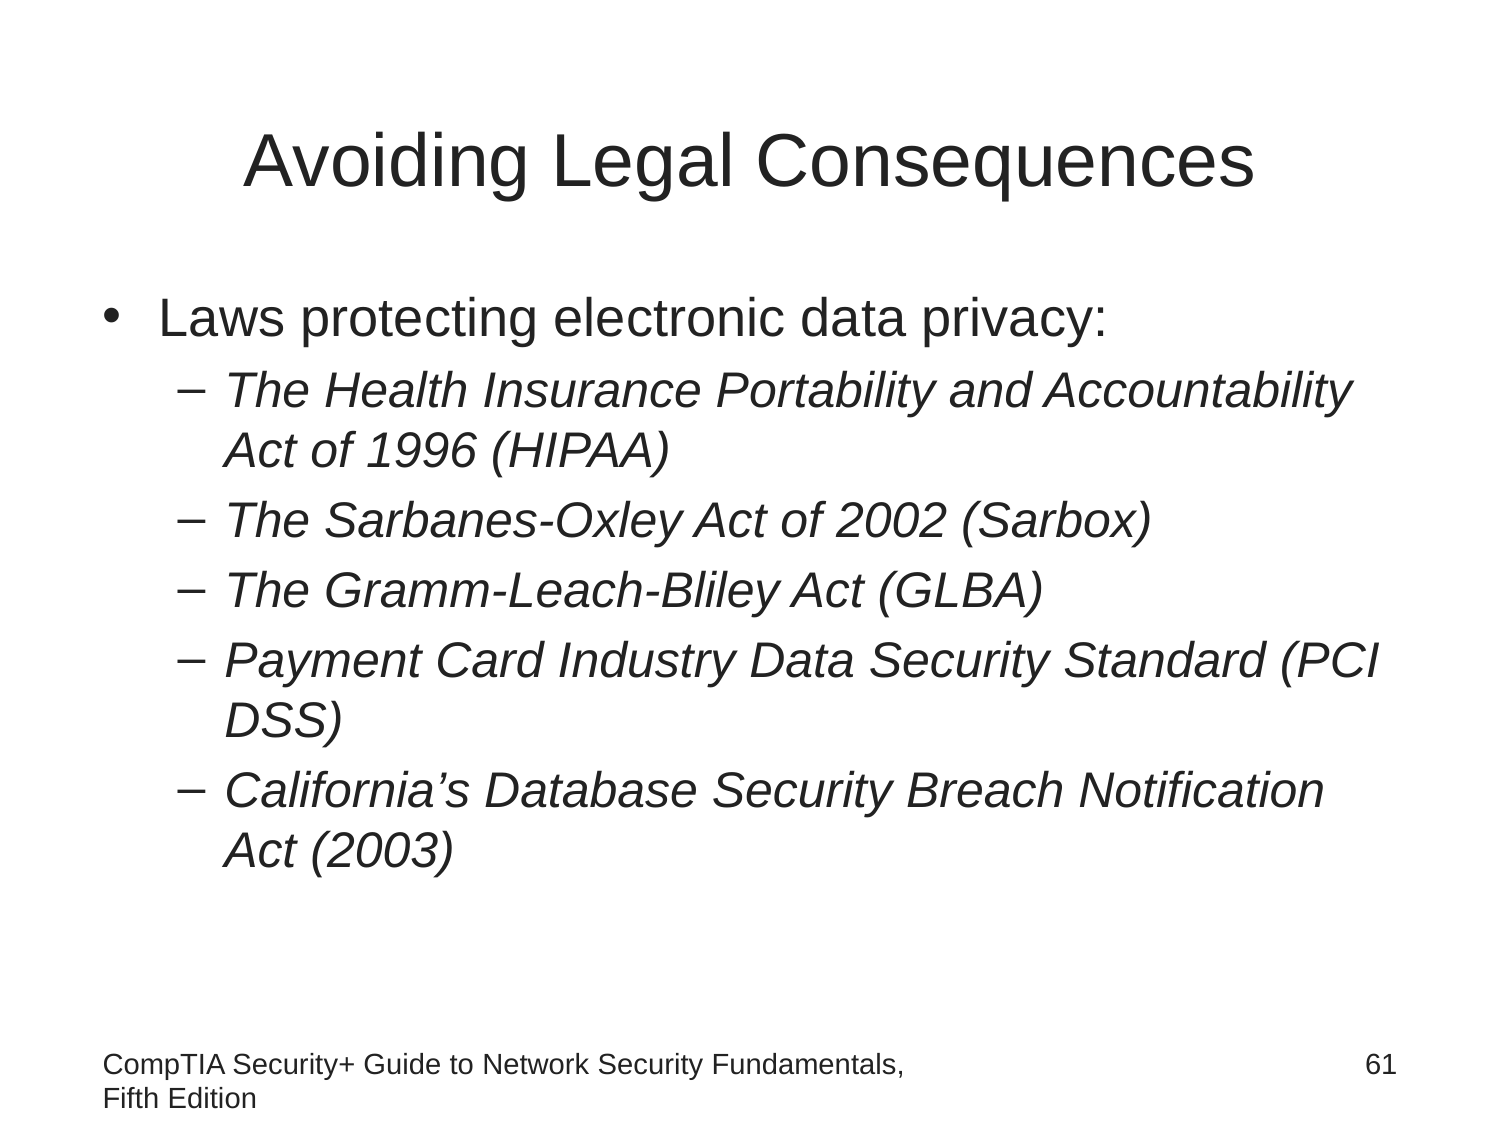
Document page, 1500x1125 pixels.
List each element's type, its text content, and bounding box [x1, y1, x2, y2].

text_box 61 [1324, 1037, 1413, 1100]
text_box CompTIA Security+ Guide to Network Security Fundamentals, Fifth Edition [87, 1037, 938, 1100]
list Laws protecting electronic data privacy: The Health Insurance Portability and Accountability Act of 1996 (HIPAA) The Sarbanes-Oxley Act of 2002 (Sarbox) The Gramm-Leach-Bliley Act (GLBA) Payment Card Industry Data Security Standard (PCI DSS) California’s Database Security Breach Notification Act (2003) [87, 275, 1413, 1025]
title Avoiding Legal Consequences [87, 62, 1413, 250]
